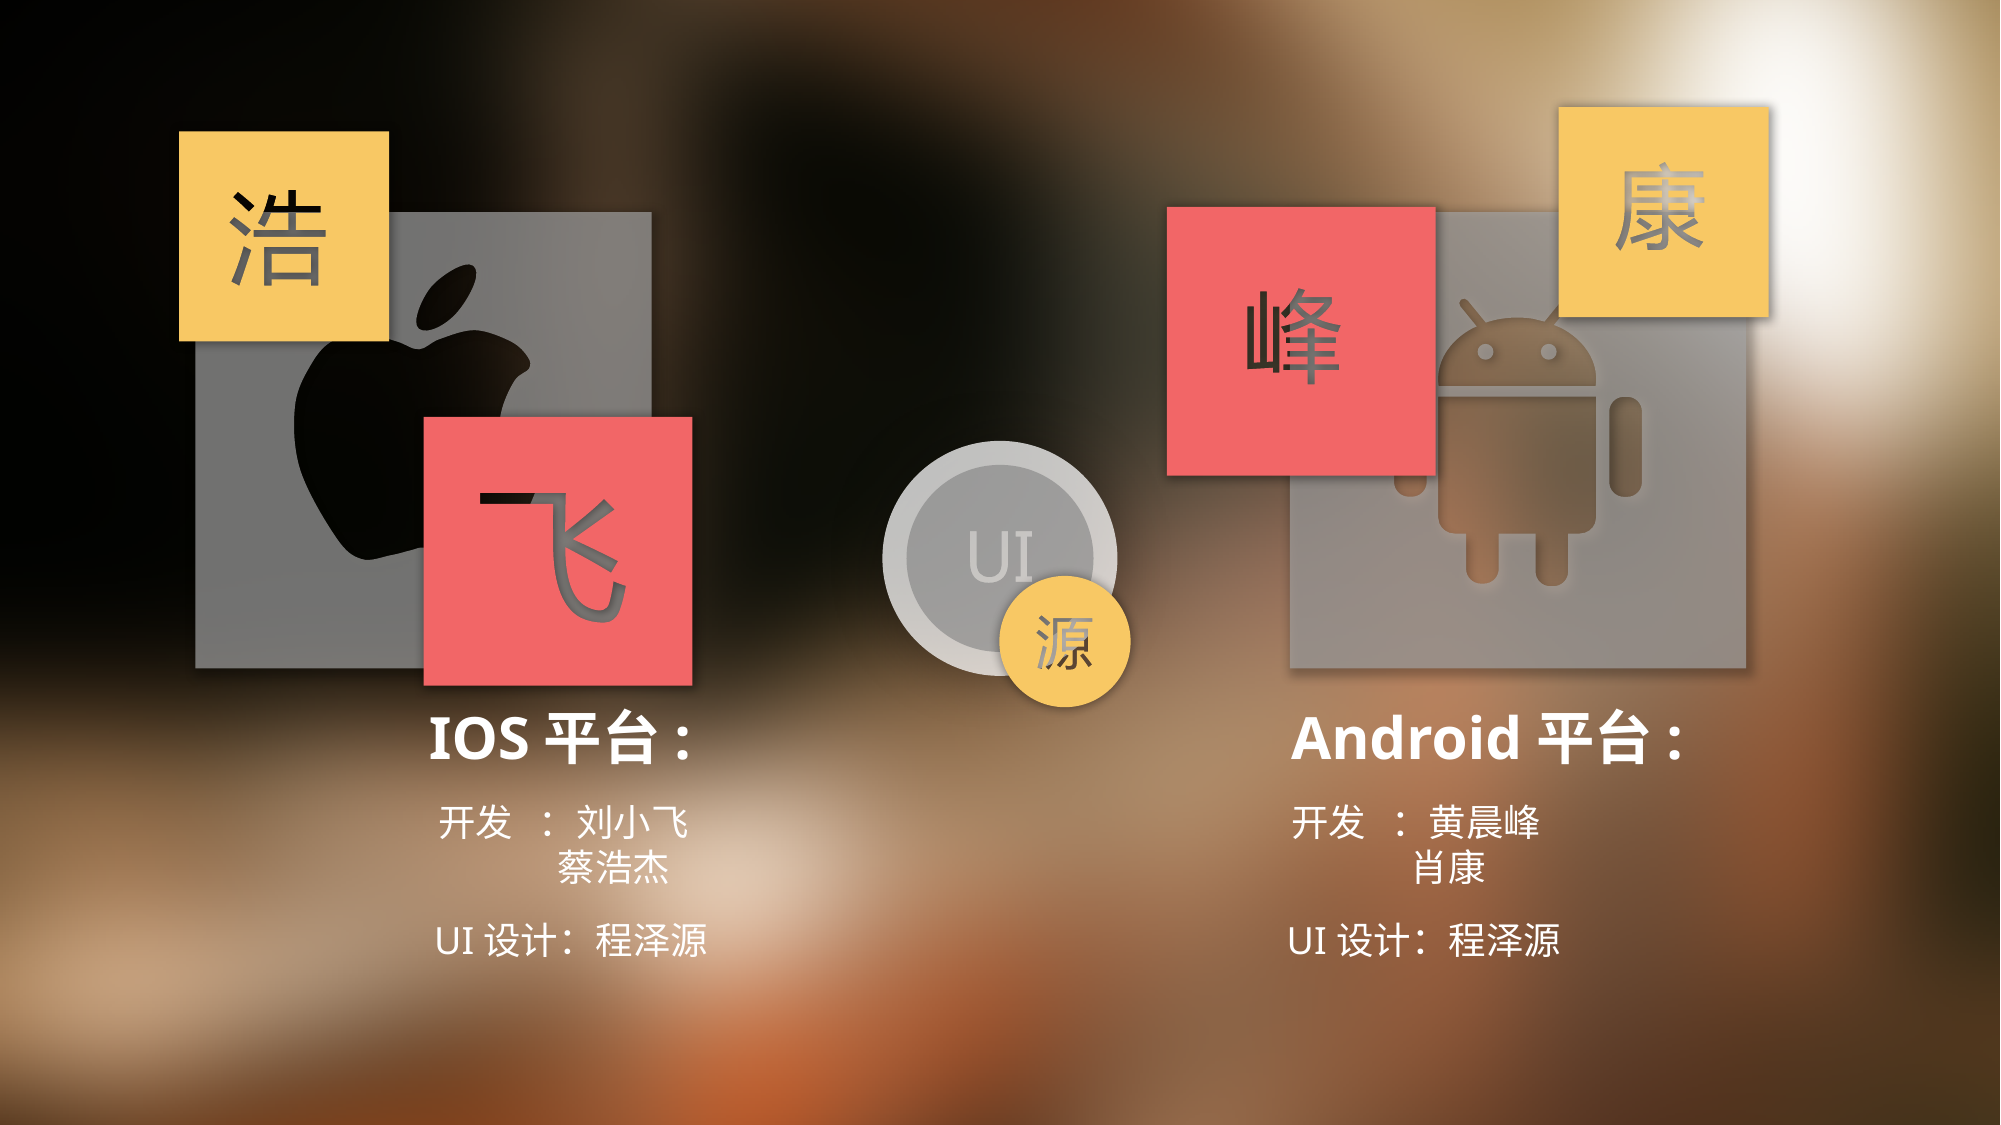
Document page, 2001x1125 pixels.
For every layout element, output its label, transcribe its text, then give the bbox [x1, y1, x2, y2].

text_box UI设计：程泽源 [419, 909, 734, 970]
text_box IOS平台: [140, 693, 706, 779]
text_box 开发 ：刘小飞 蔡浩杰 [423, 791, 826, 897]
text_box UI设计：程泽源 [1271, 909, 1586, 970]
text_box [1558, 106, 1770, 318]
text_box [400, 211, 653, 409]
picture [0, 0, 2000, 1125]
text_box Android平台: [1276, 693, 1841, 779]
text_box [423, 416, 693, 687]
text_box [1447, 211, 1550, 353]
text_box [882, 440, 1118, 676]
text_box [1007, 601, 1132, 709]
text_box 开发 ：黄晨峰 肖康 [1276, 791, 1679, 897]
text_box [178, 130, 390, 342]
text_box [1166, 206, 1437, 477]
text_box [1289, 328, 1747, 669]
text_box [194, 353, 415, 669]
